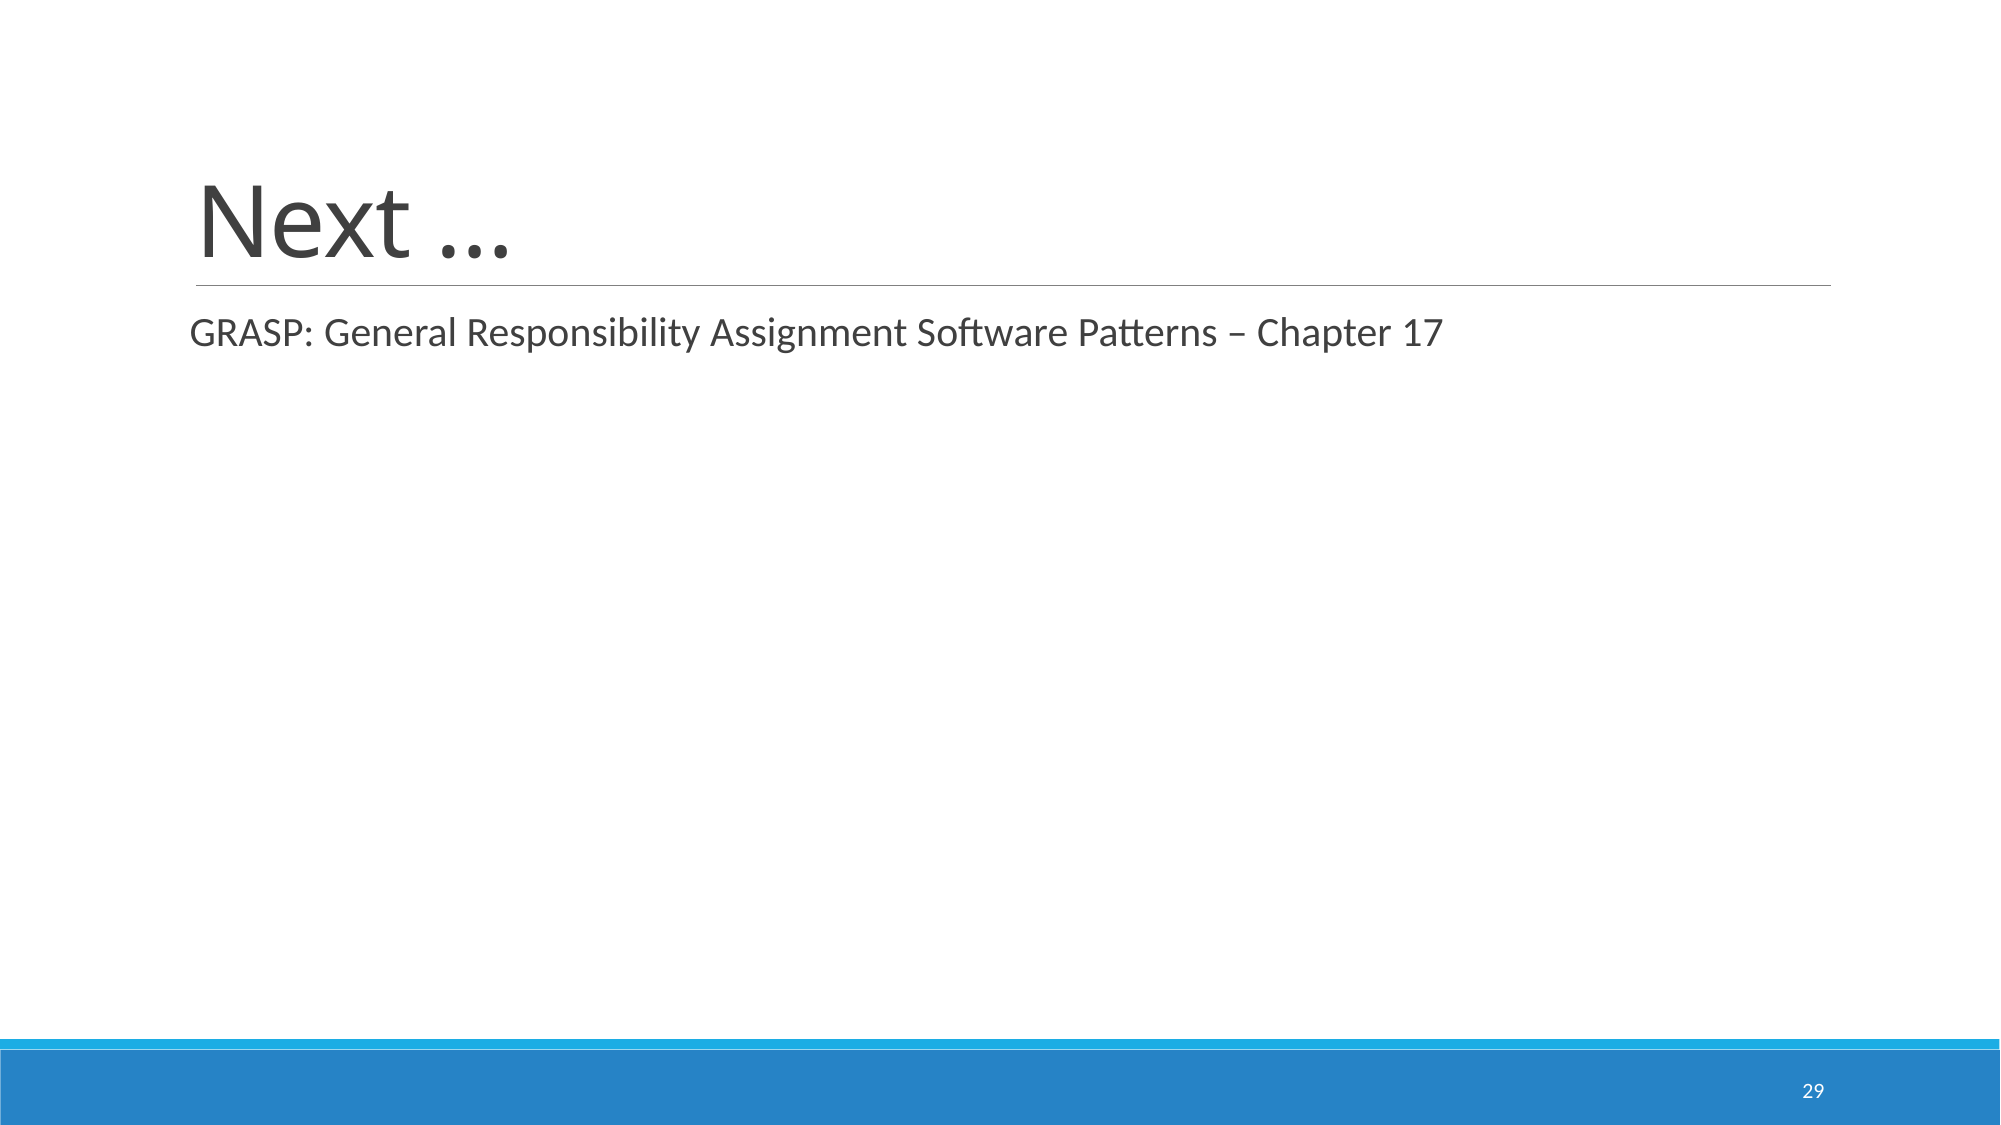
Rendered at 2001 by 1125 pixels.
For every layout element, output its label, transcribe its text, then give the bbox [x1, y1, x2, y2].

slide_number 29 [1624, 1059, 1840, 1120]
list GRASP: General Responsibility Assignment Software Patterns – Chapter 17 [180, 302, 1830, 963]
title Next … [180, 47, 1830, 285]
